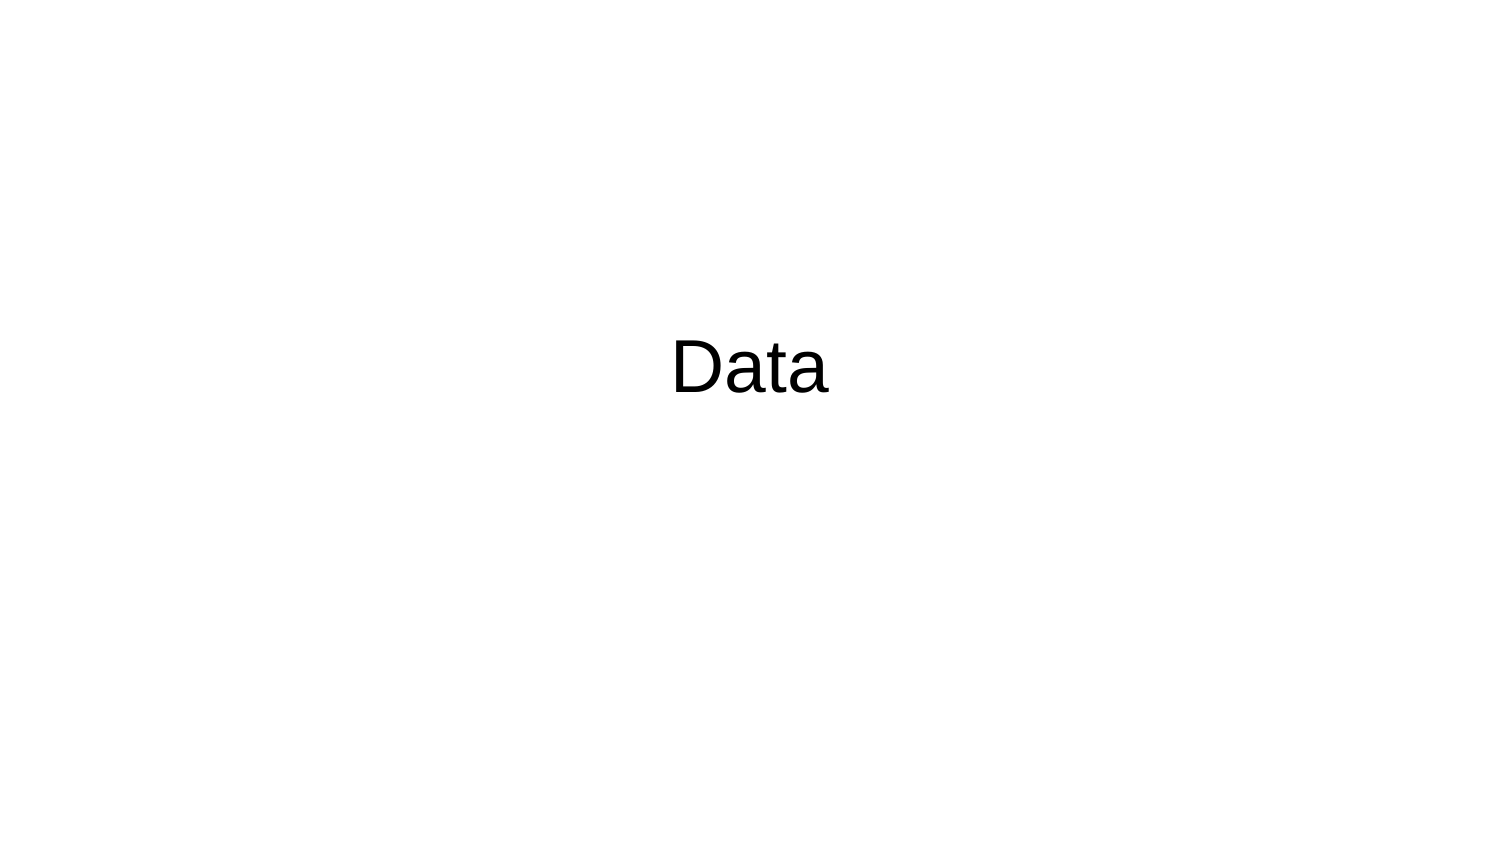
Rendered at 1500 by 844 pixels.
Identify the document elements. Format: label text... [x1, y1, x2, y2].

title Data [51, 302, 1449, 396]
